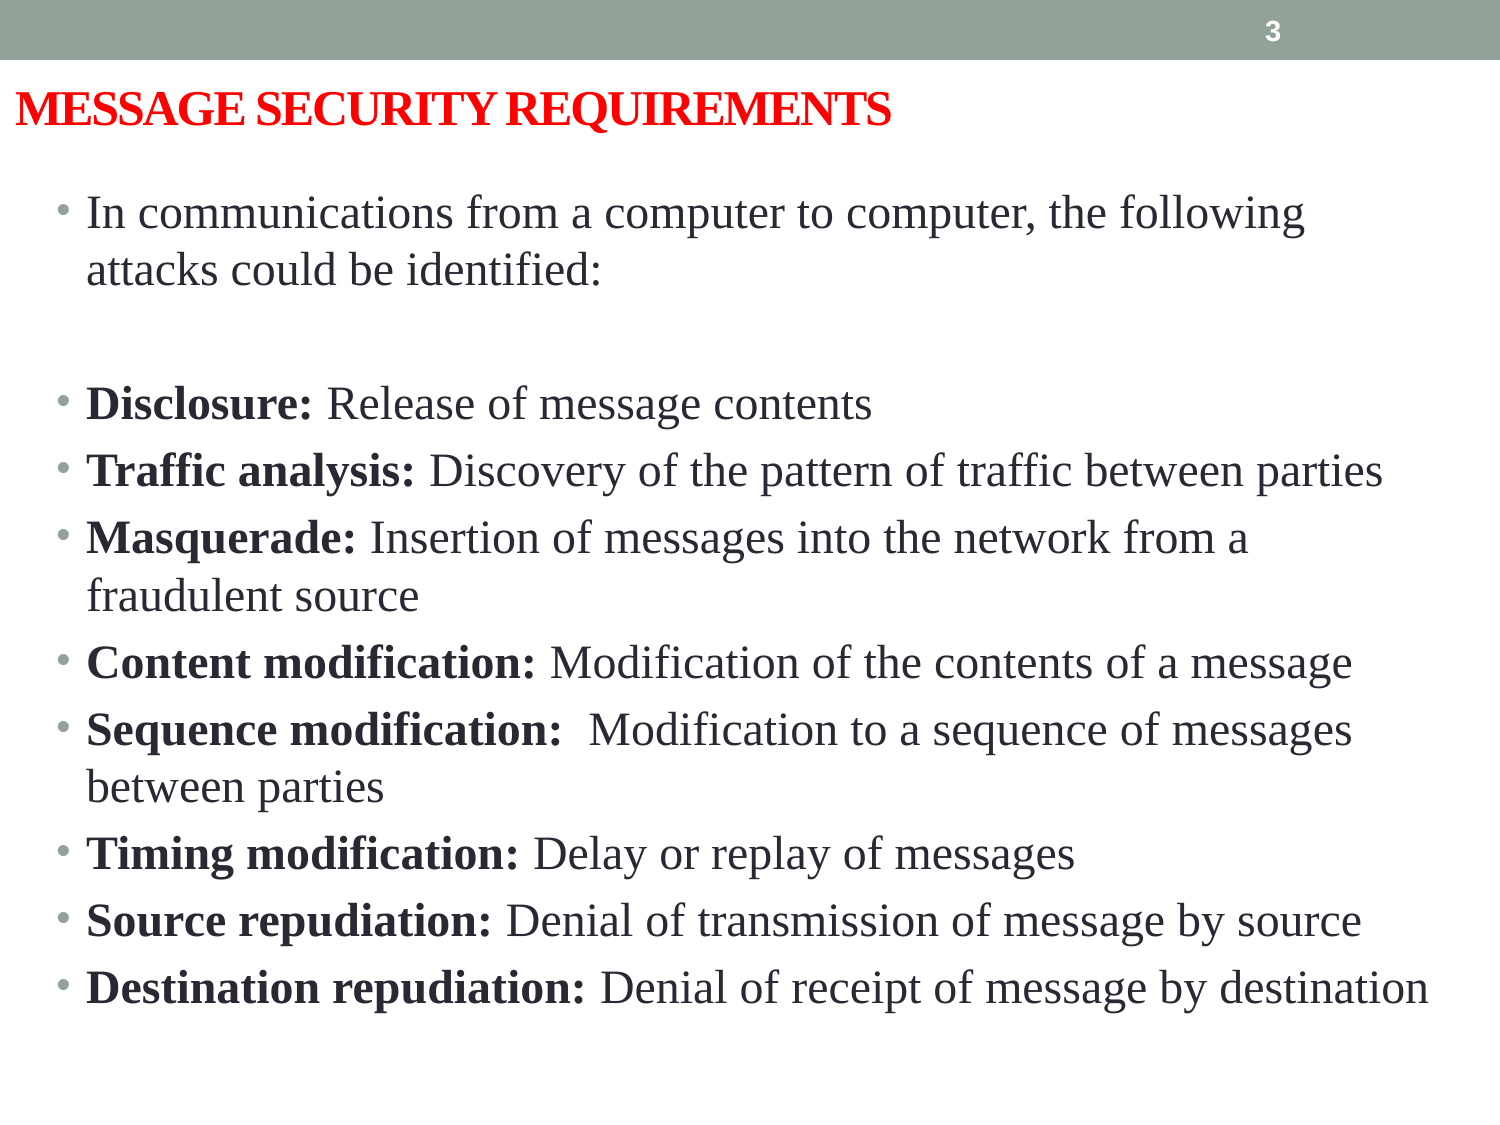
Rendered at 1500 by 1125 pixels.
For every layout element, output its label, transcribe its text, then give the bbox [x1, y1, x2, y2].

list In communications from a computer to computer, the following attacks could be identified: Disclosure: Release of message contents Traffic analysis: Discovery of the pattern of traffic between parties Masquerade: Insertion of messages into the network from a fraudulent source Content modification: Modification of the contents of a message Sequence modification: Modification to a sequence of messages between parties Timing modification: Delay or replay of messages Source repudiation: Denial of transmission of message by source Destination repudiation: Denial of receipt of message by destination [40, 172, 1460, 973]
title MESSAGE SECURITY REQUIREMENTS [0, 50, 1500, 161]
slide_number 3 [1250, 3, 1425, 57]
